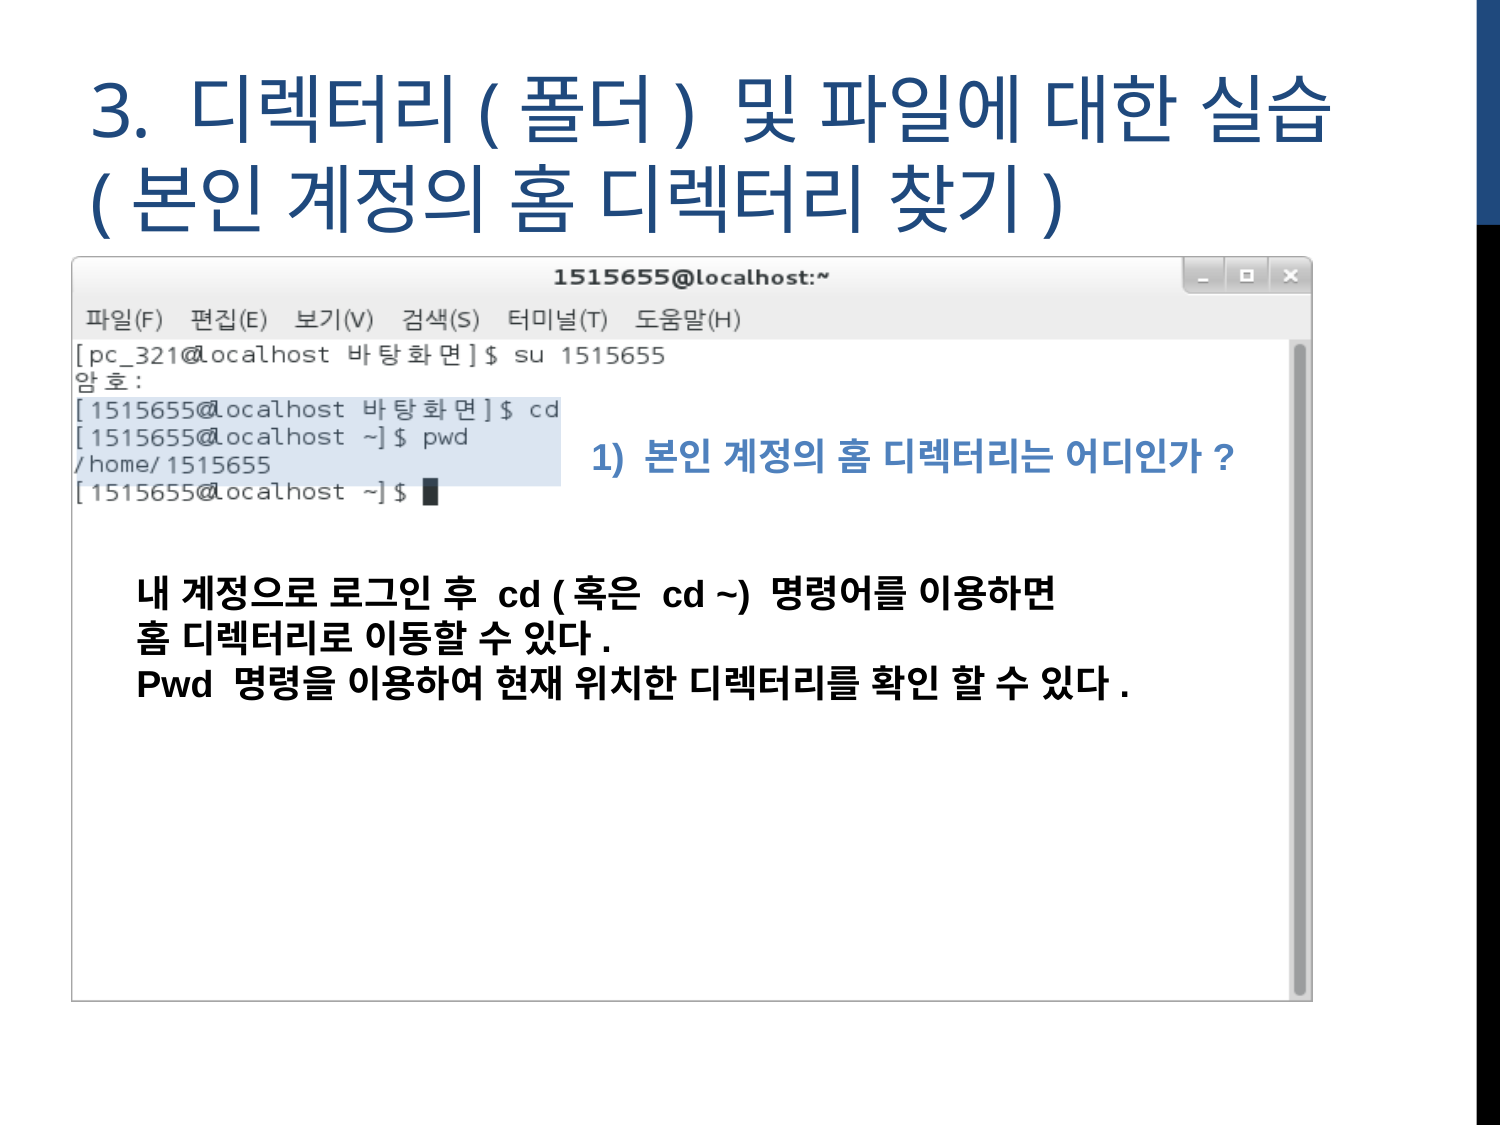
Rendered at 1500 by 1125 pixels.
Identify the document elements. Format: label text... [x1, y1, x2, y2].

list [71, 256, 1313, 1002]
title 3. 디렉터리(폴더) 및 파일에 대한 실습 (본인 계정의 홈 디렉터리 찾기) [75, 25, 1412, 250]
